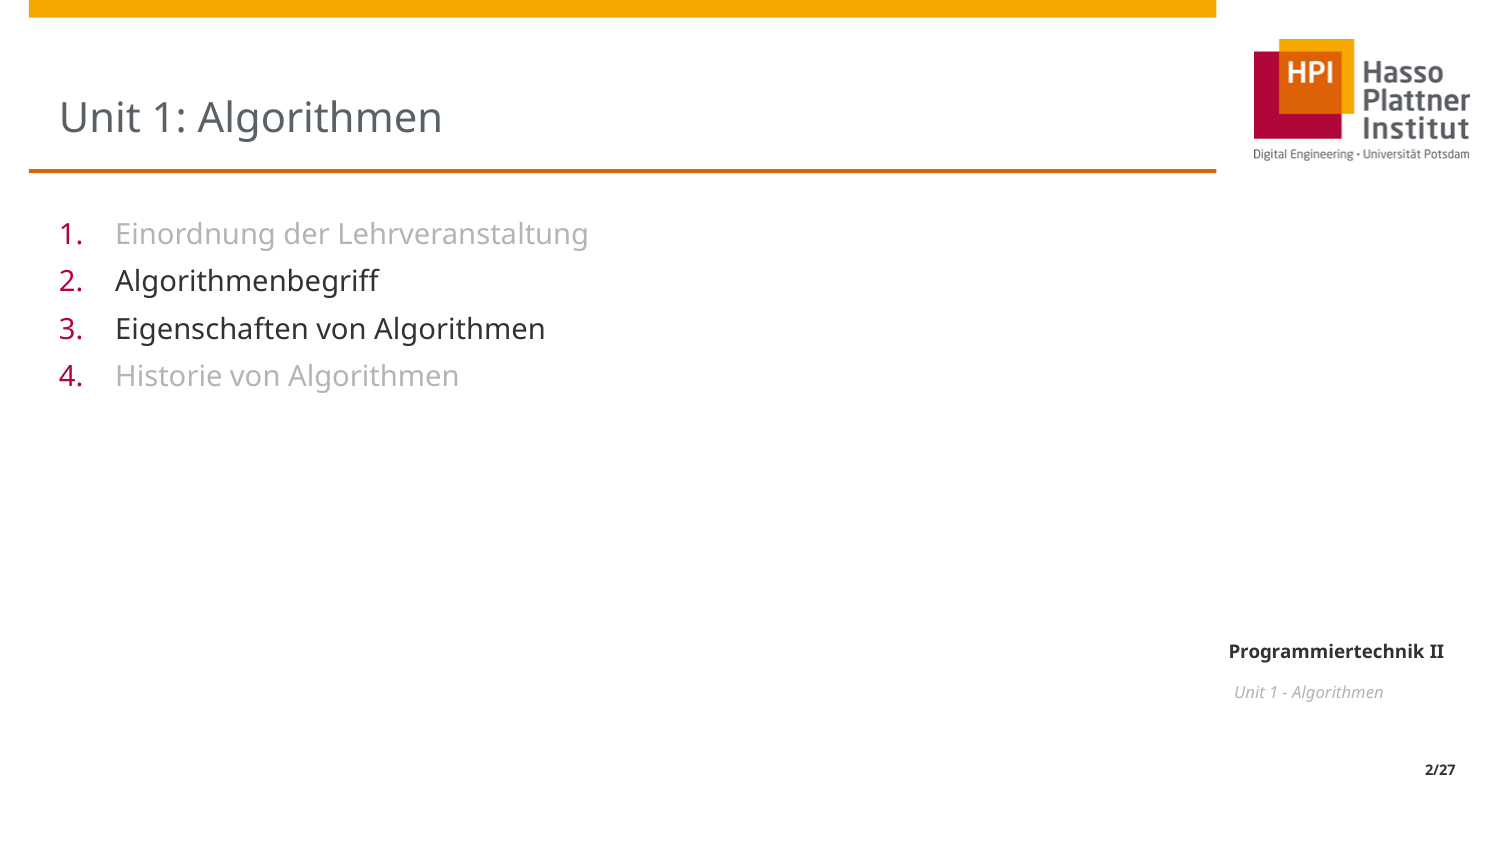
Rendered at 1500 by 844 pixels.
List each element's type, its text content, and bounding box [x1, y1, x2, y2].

list Einordnung der Lehrveranstaltung Algorithmenbegriff Eigenschaften von Algorithmen Historie von Algorithmen [58, 203, 1187, 788]
title Unit 1: Algorithmen [58, 17, 1187, 170]
picture [1254, 39, 1470, 161]
